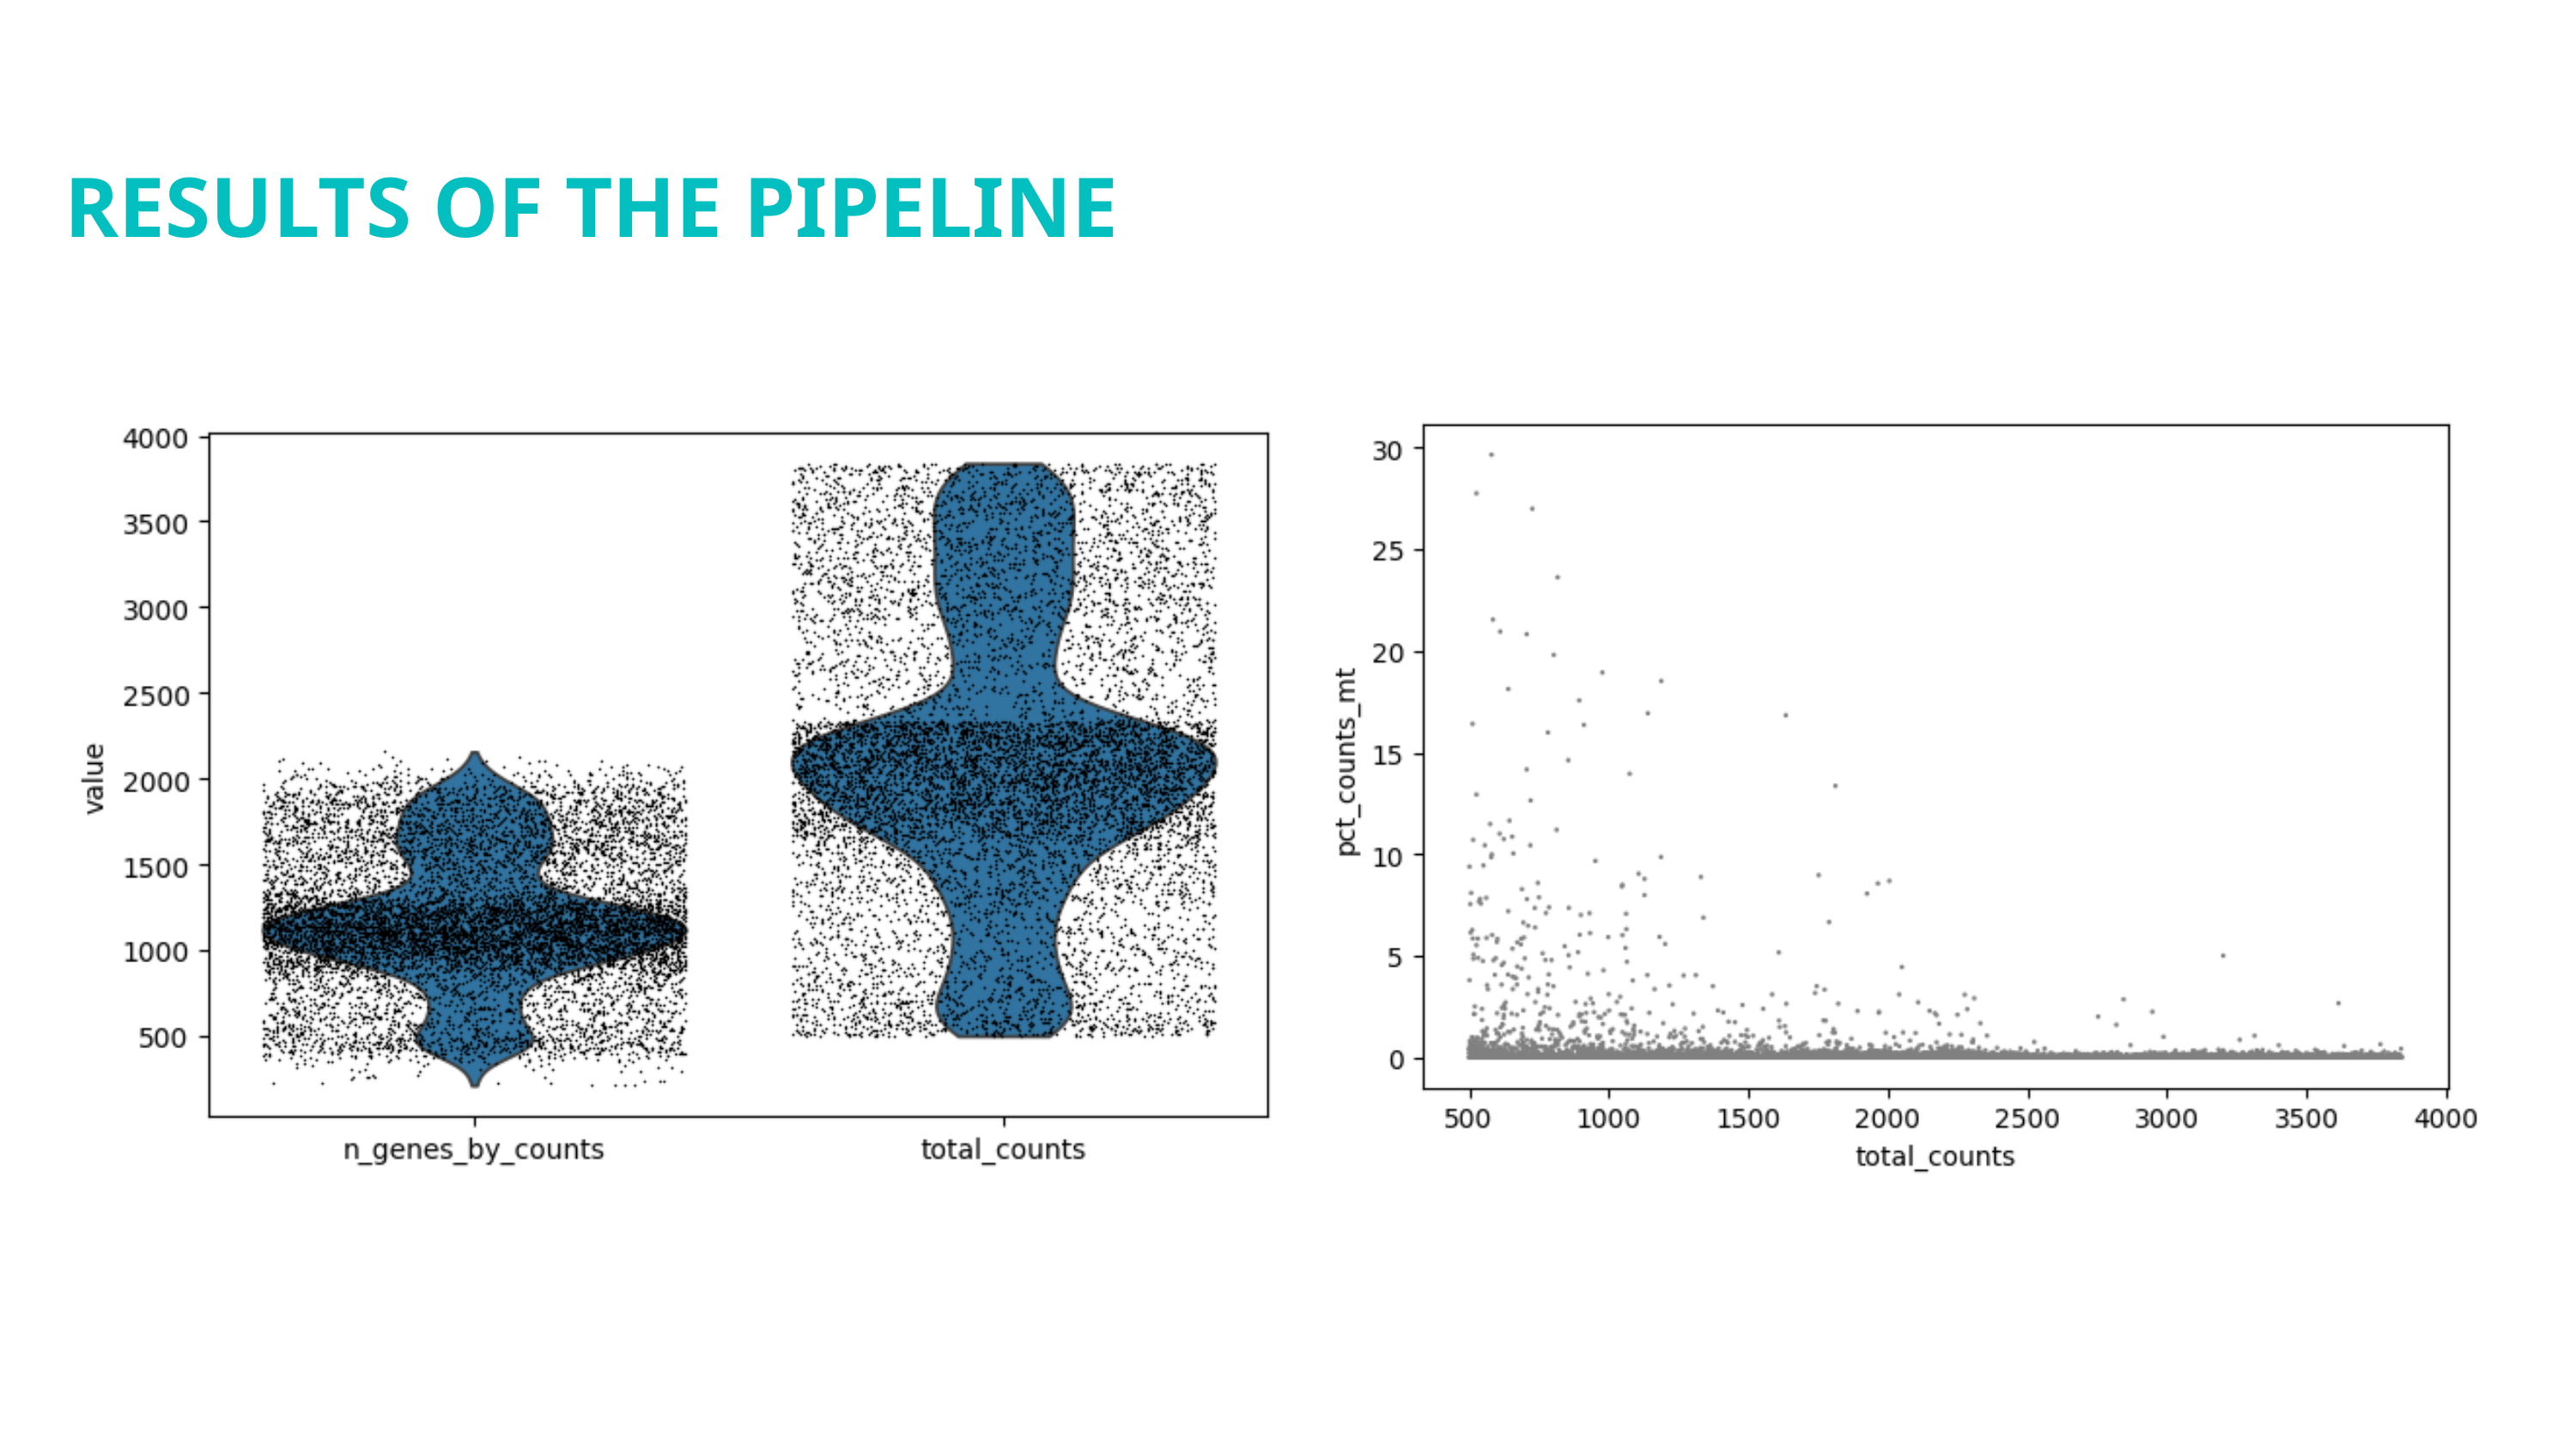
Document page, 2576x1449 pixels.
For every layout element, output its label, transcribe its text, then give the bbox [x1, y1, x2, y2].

text_box RESULTS OF THE PIPELINE [64, 165, 1995, 255]
text_box [1315, 408, 2498, 1189]
text_box [64, 408, 1287, 1183]
